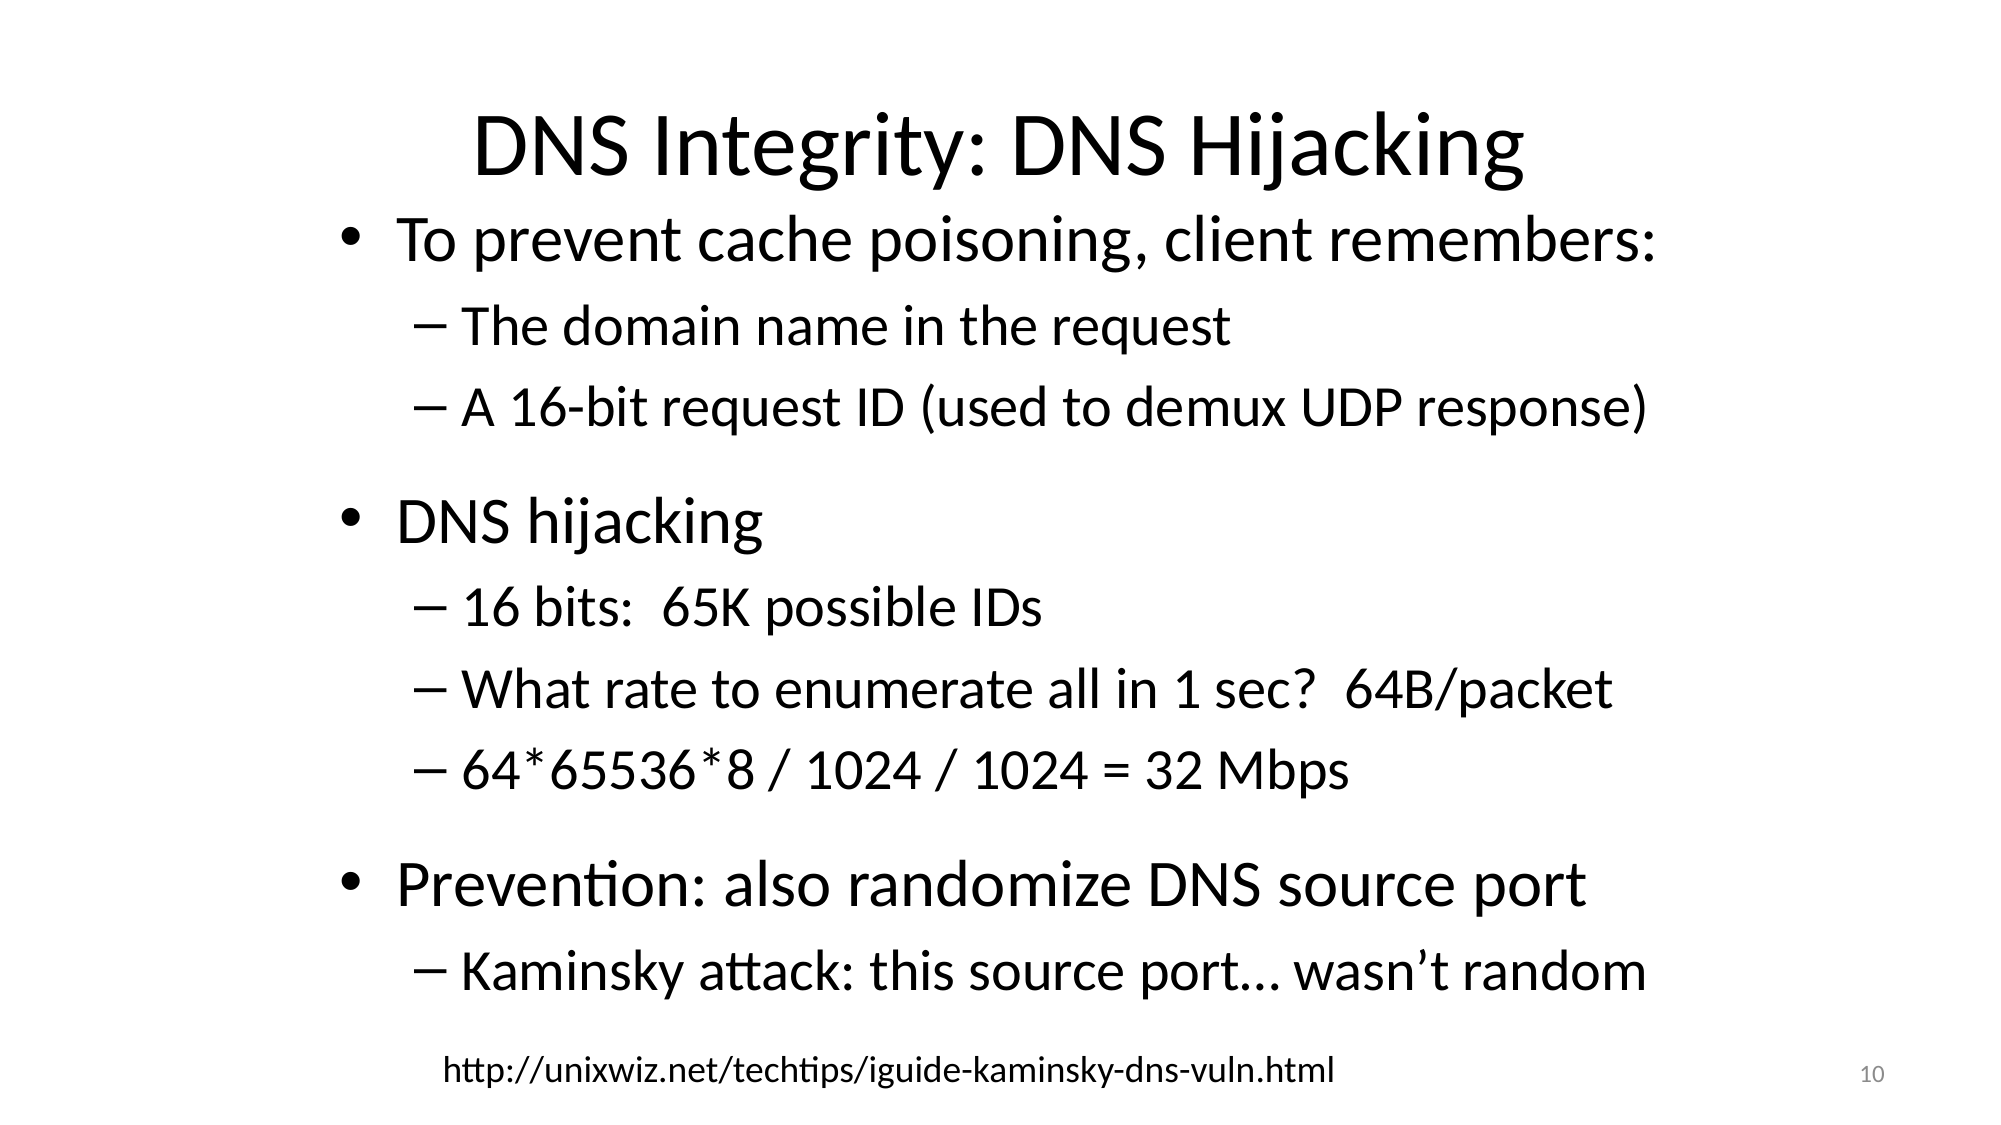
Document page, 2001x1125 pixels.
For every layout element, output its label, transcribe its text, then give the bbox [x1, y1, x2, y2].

list To prevent cache poisoning, client remembers: The domain name in the request A 16-bit request ID (used to demux UDP response) DNS hijacking 16 bits: 65K possible IDs What rate to enumerate all in 1 sec? 64B/packet 64*65536*8 / 1024 / 1024 = 32 Mbps Prevention: also randomize DNS source port Kaminsky attack: this source port… wasn’t random [324, 187, 1713, 1063]
title DNS Integrity: DNS Hijacking [99, 45, 1900, 233]
text_box http://unixwiz.net/techtips/iguide-kaminsky-dns-vuln.html [427, 1037, 1352, 1098]
slide_number 10 [1433, 1042, 1900, 1103]
